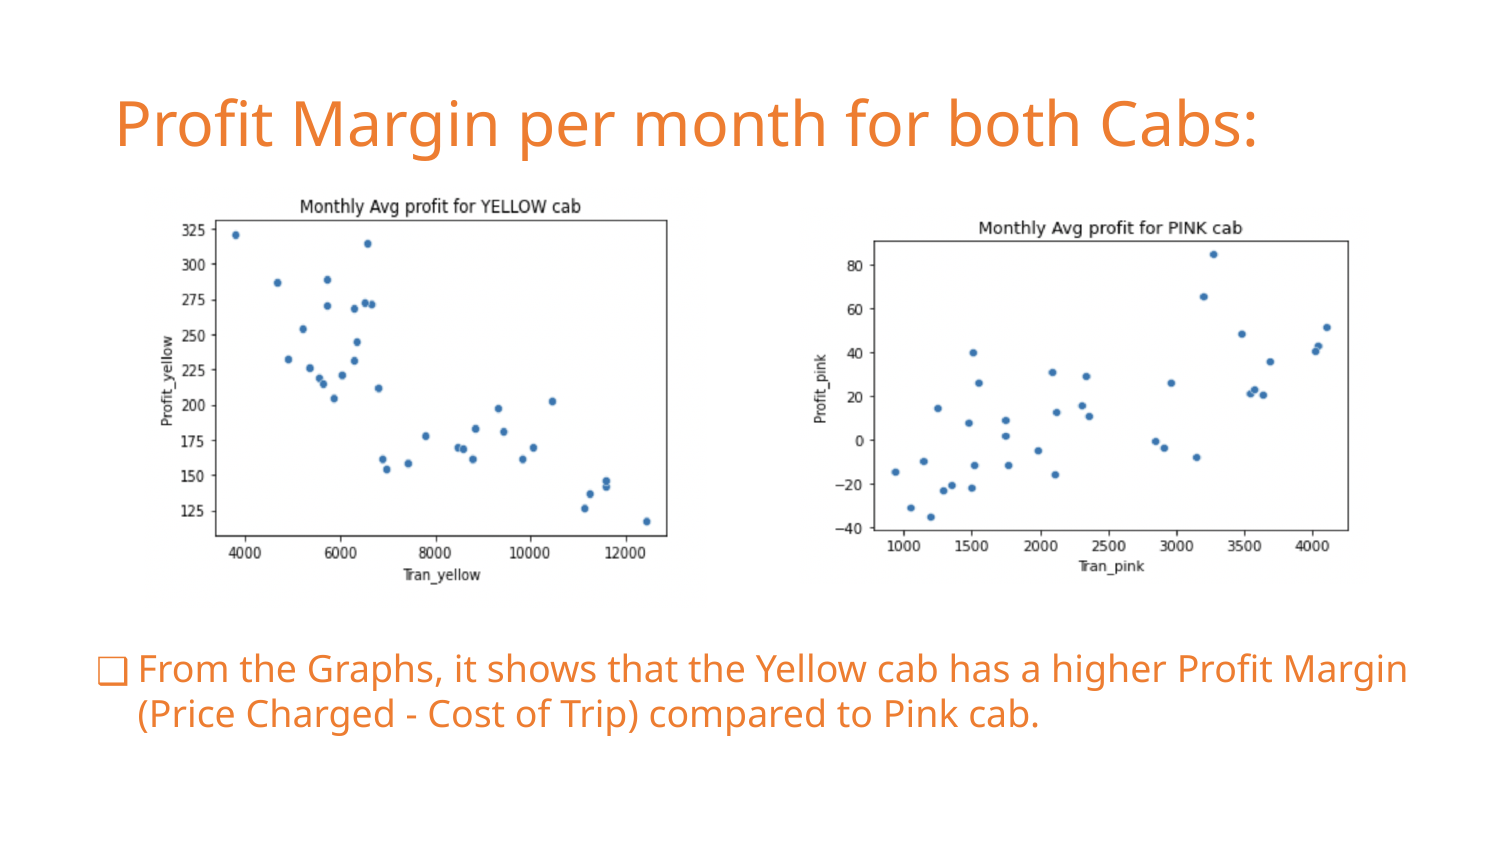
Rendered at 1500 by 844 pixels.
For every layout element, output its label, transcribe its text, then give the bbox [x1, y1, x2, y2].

picture [144, 187, 707, 608]
picture [798, 206, 1369, 585]
title Profit Margin per month for both Cabs: [103, 44, 1397, 208]
text_box From the Graphs, it shows that the Yellow cab has a higher Profit Margin (Price Charged - Cost of Trip) compared to Pink cab. [84, 639, 1466, 741]
